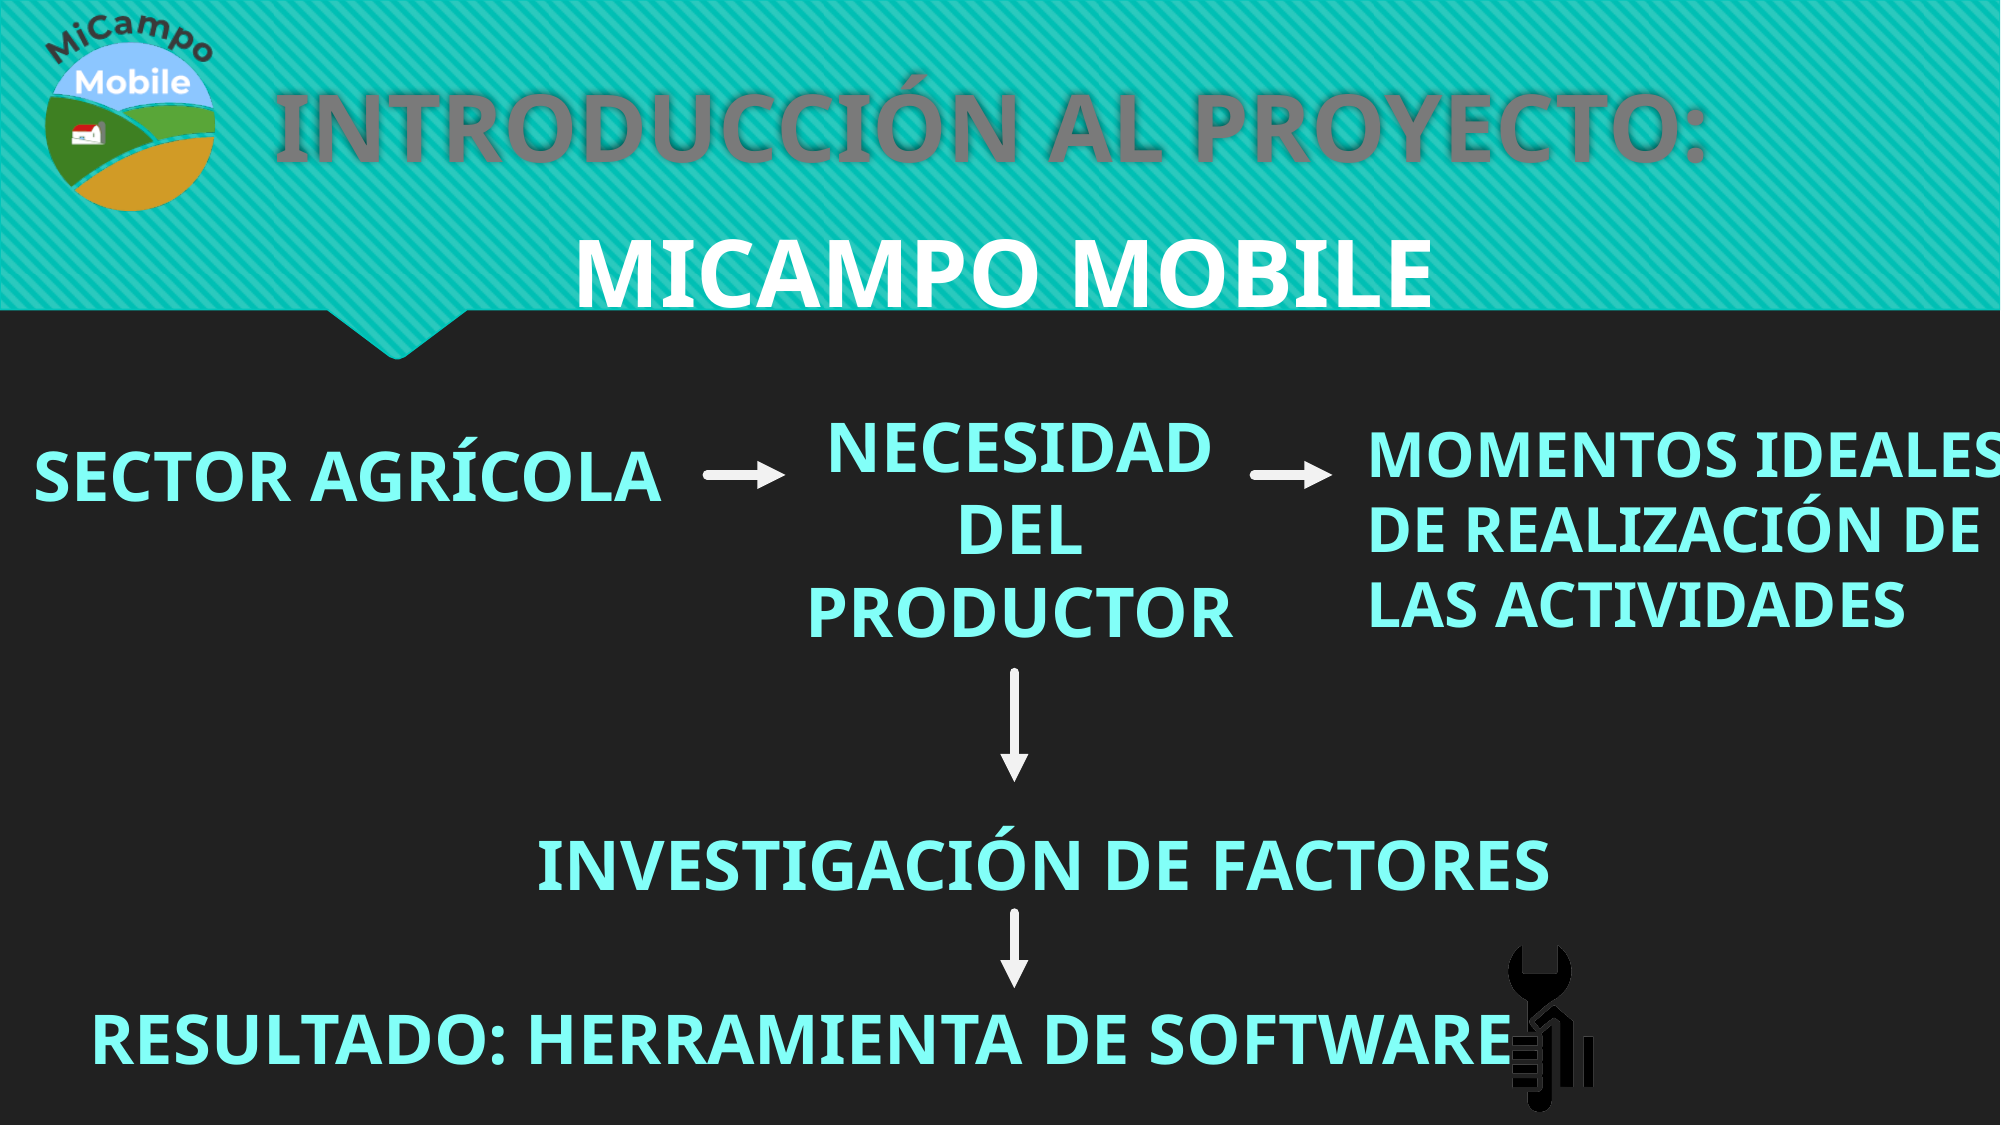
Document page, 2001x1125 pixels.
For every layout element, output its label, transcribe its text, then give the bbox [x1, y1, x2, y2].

picture [21, 4, 239, 222]
text_box SECTOR AGRÍCOLA [18, 425, 715, 523]
picture [1467, 945, 1634, 1112]
title INTRODUCCIÓN AL PROYECTO: [243, 40, 1742, 189]
text_box INVESTIGACIÓN DE FACTORES [461, 814, 1629, 912]
text_box MOMENTOS IDEALES DE REALIZACIÓN DE LAS ACTIVIDADES [1351, 407, 2000, 647]
text_box HERRAMIENTA DE SOFTWARE [510, 988, 1467, 1086]
text_box RESULTADO: [74, 988, 510, 1086]
text_box MICAMPO MOBILE [556, 205, 1472, 334]
text_box NECESIDAD DEL PRODUCTOR [785, 396, 1255, 659]
